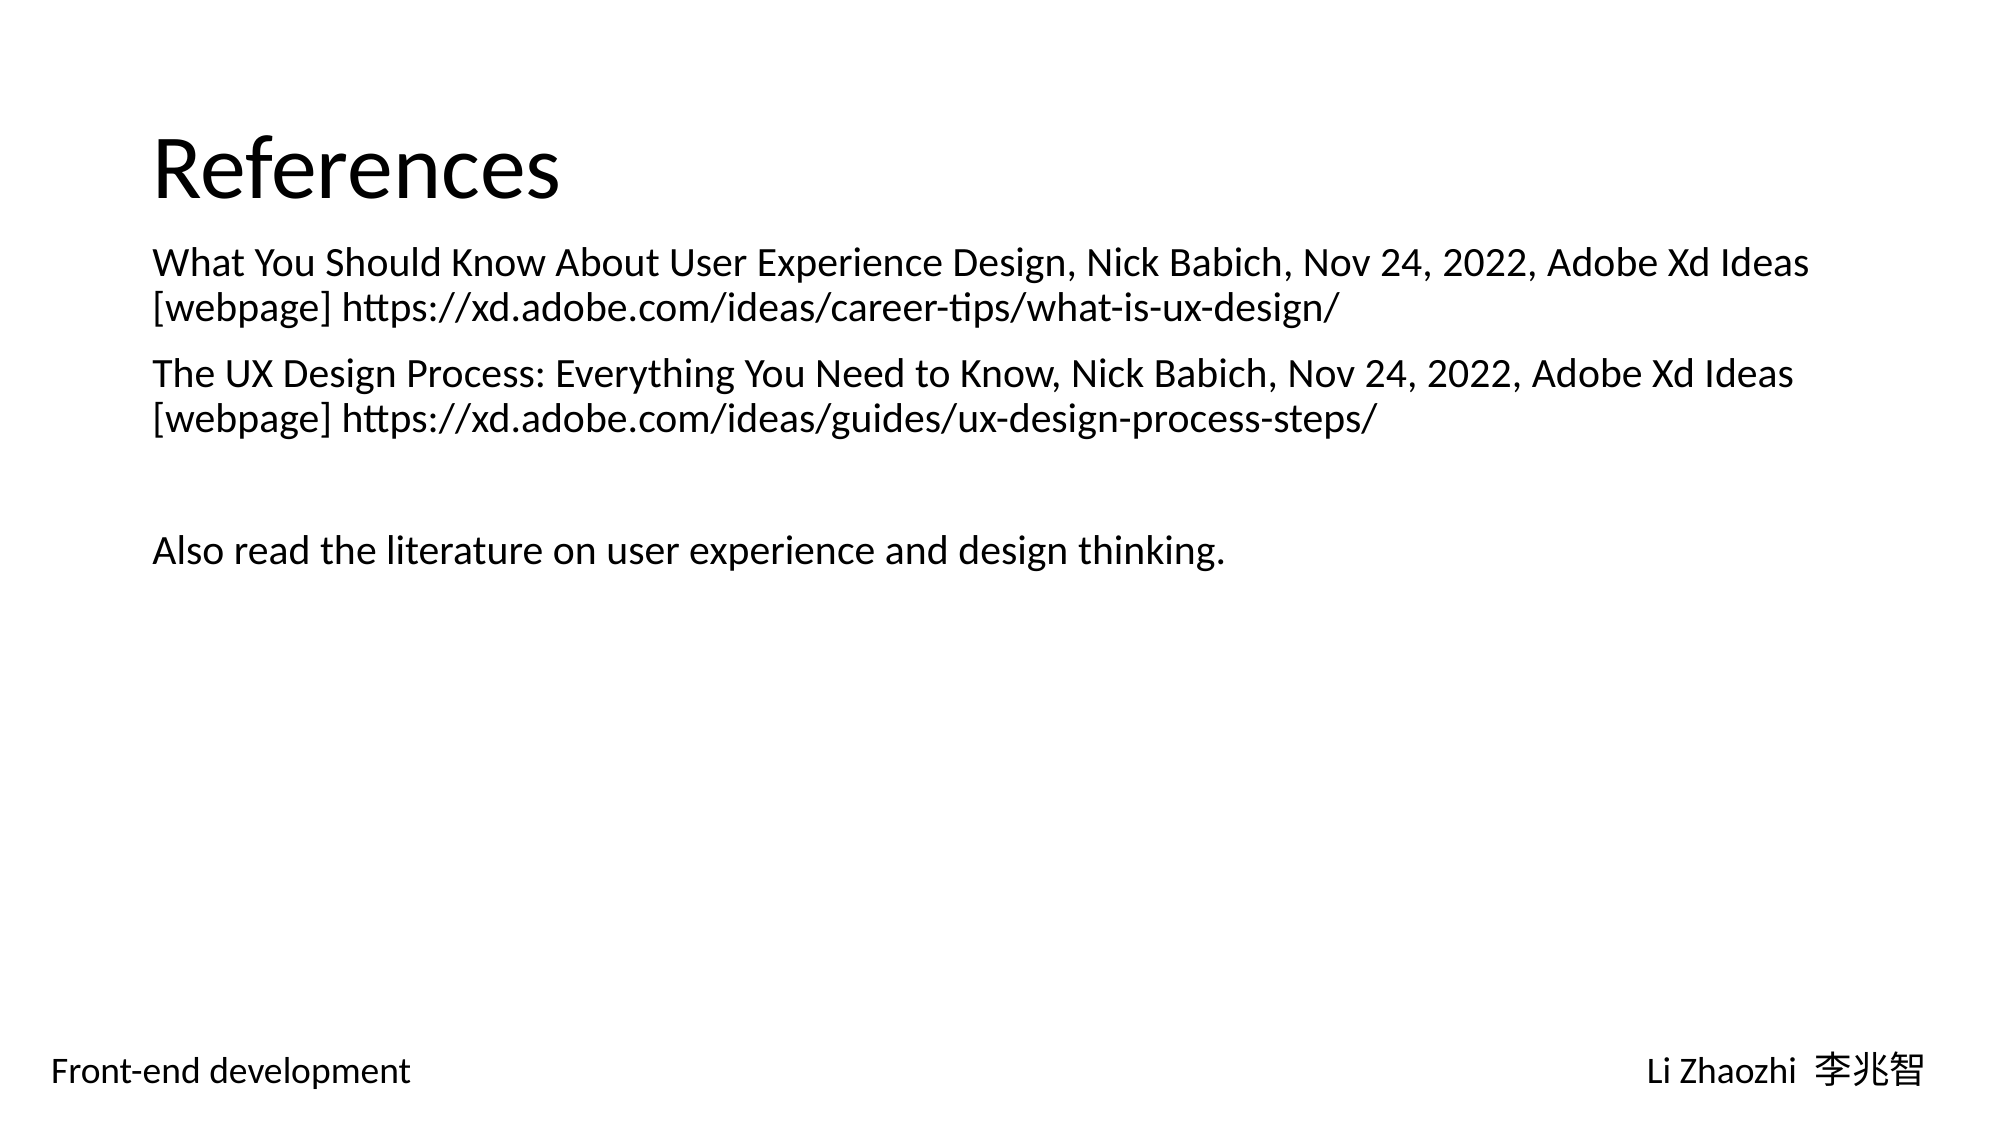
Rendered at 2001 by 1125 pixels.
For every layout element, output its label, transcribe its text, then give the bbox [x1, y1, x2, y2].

title References [137, 59, 1863, 233]
text_box Li Zhaozhi 李兆智 [1632, 1038, 1975, 1110]
text_box Front-end development [36, 1038, 447, 1110]
list What You Should Know About User Experience Design, Nick Babich, Nov 24, 2022, Adobe Xd Ideas [webpage] https://xd.adobe.com/ideas/career-tips/what-is-ux-design/ The UX Design Process: Everything You Need to Know, Nick Babich, Nov 24, 2022, Adobe Xd Ideas [webpage] https://xd.adobe.com/ideas/guides/ux-design-process-steps/ Also read the literature on user experience and design thinking. [137, 233, 1863, 1014]
